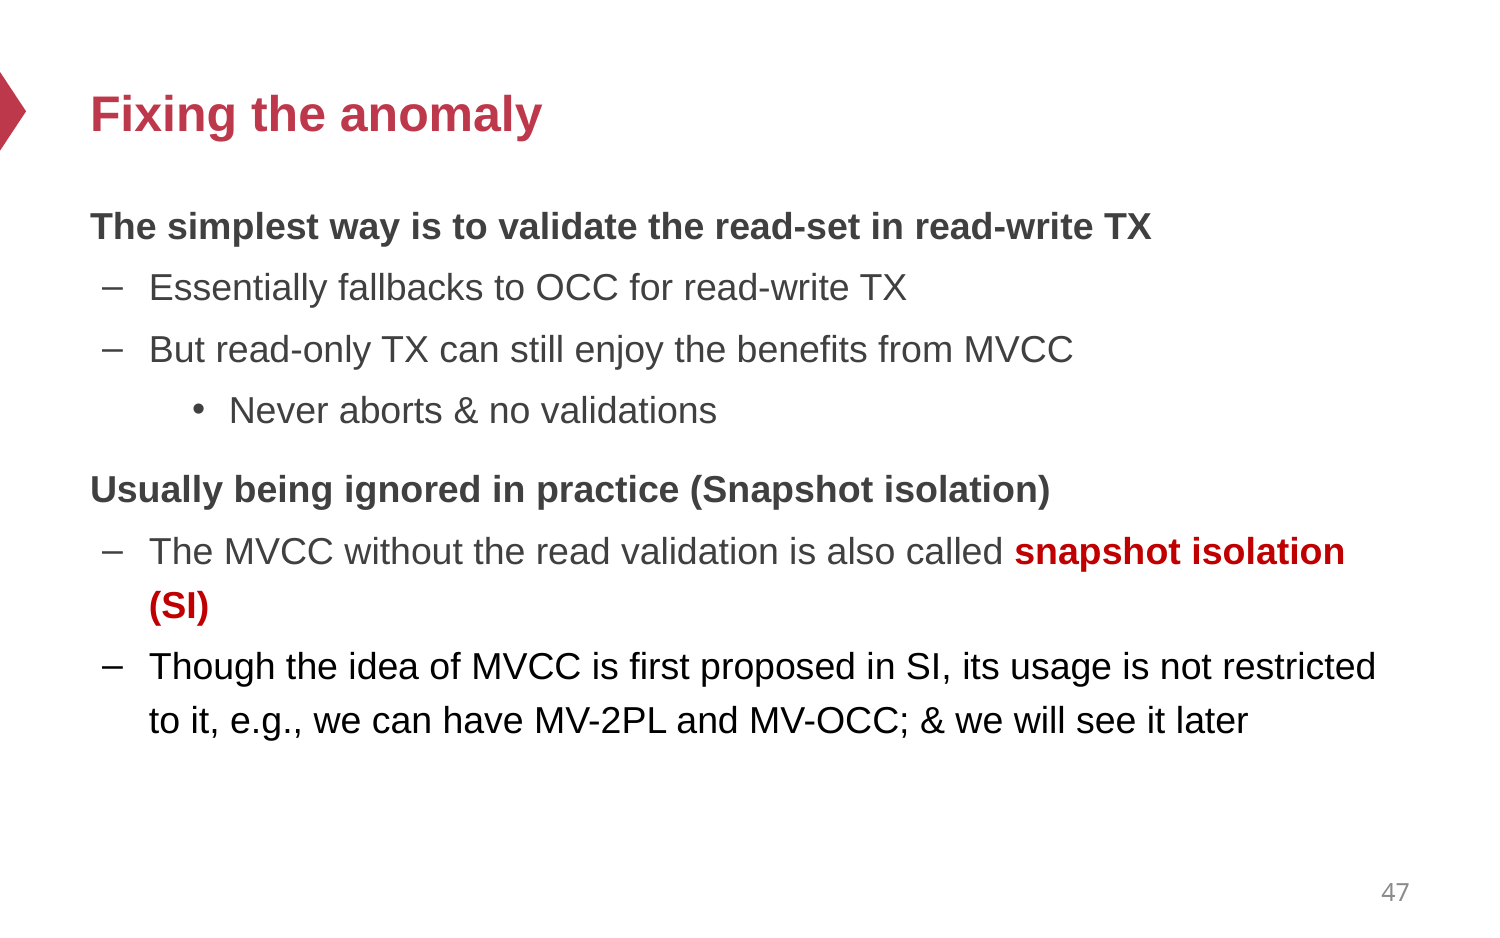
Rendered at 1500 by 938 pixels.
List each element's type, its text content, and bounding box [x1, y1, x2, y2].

slide_number 47 [1074, 868, 1425, 919]
title Fixing the anomaly [75, 37, 1425, 185]
list The simplest way is to validate the read-set in read-write TX Essentially fallbacks to OCC for read-write TX But read-only TX can still enjoy the benefits from MVCC Never aborts & no validations Usually being ignored in practice (Snapshot isolation) The MVCC without the read validation is also called snapshot isolation (SI) Though the idea of MVCC is first proposed in SI, its usage is not restricted to it, e.g., we can have MV-2PL and MV-OCC; & we will see it later [75, 185, 1425, 804]
